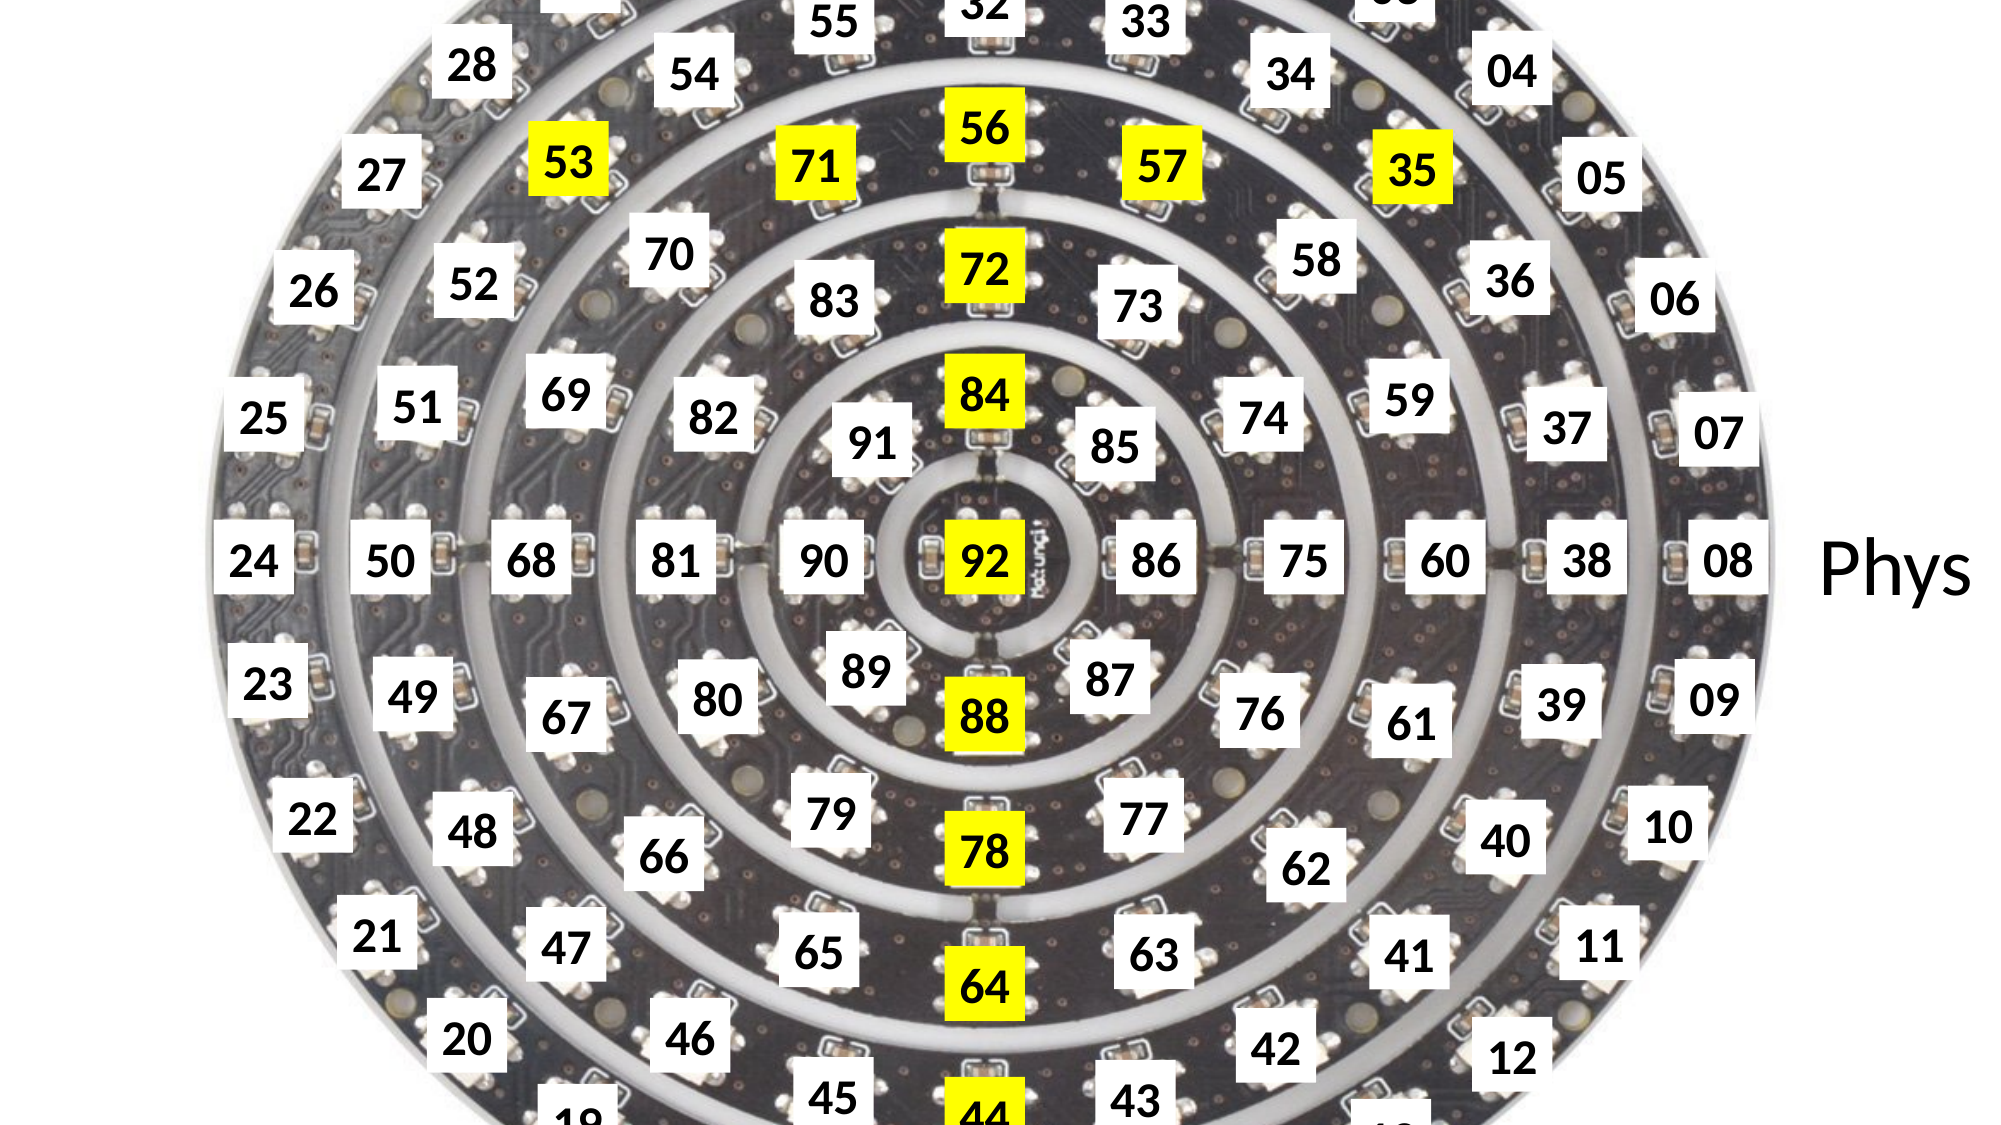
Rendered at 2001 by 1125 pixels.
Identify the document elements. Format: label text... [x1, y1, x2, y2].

text_box Phys [1856, 504, 2000, 620]
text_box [144, 0, 1856, 1125]
